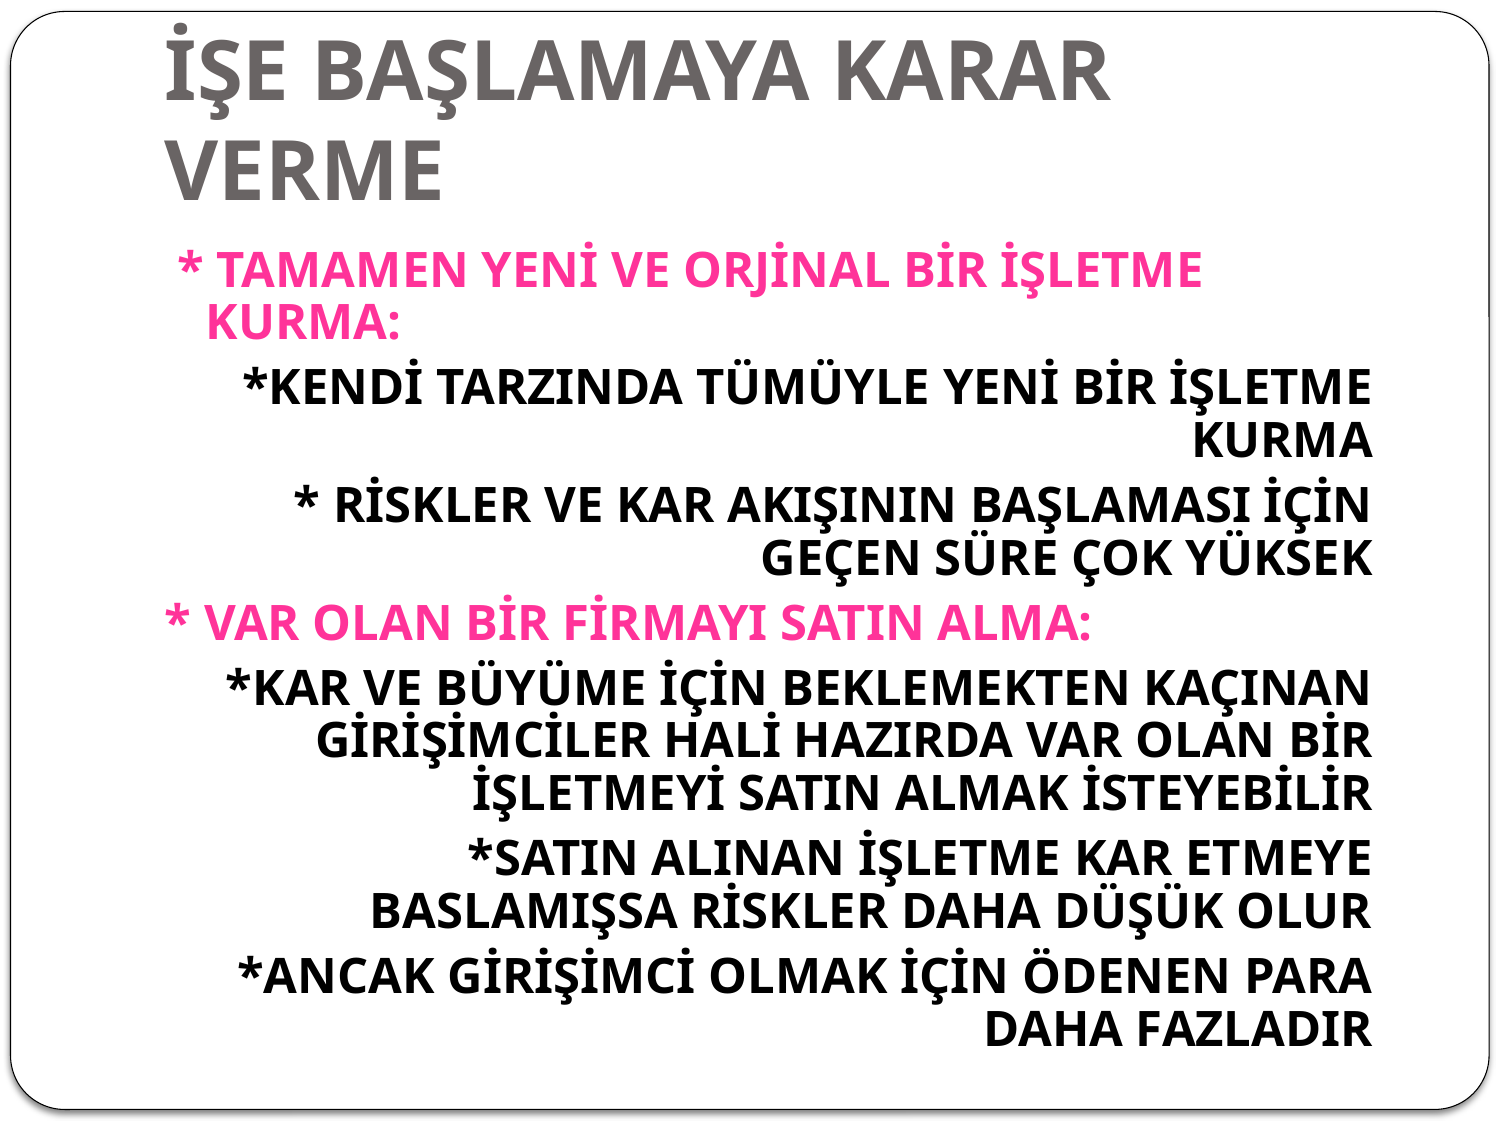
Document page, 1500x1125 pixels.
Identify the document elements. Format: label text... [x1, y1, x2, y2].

title İŞE BAŞLAMAYA KARAR VERME [150, 45, 1425, 233]
list * TAMAMEN YENİ VE ORJİNAL BİR İŞLETME KURMA: *KENDİ TARZINDA TÜMÜYLE YENİ BİR İŞLETME KURMA * RİSKLER VE KAR AKIŞININ BAŞLAMASI İÇİN GEÇEN SÜRE ÇOK YÜKSEK * VAR OLAN BİR FİRMAYI SATIN ALMA: *KAR VE BÜYÜME İÇİN BEKLEMEKTEN KAÇINAN GİRİŞİMCİLER HALİ HAZIRDA VAR OLAN BİR İŞLETMEYİ SATIN ALMAK İSTEYEBİLİR *SATIN ALINAN İŞLETME KAR ETMEYE BASLAMIŞSA RİSKLER DAHA DÜŞÜK OLUR *ANCAK GİRİŞİMCİ OLMAK İÇİN ÖDENEN PARA DAHA FAZLADIR [150, 237, 1388, 1083]
